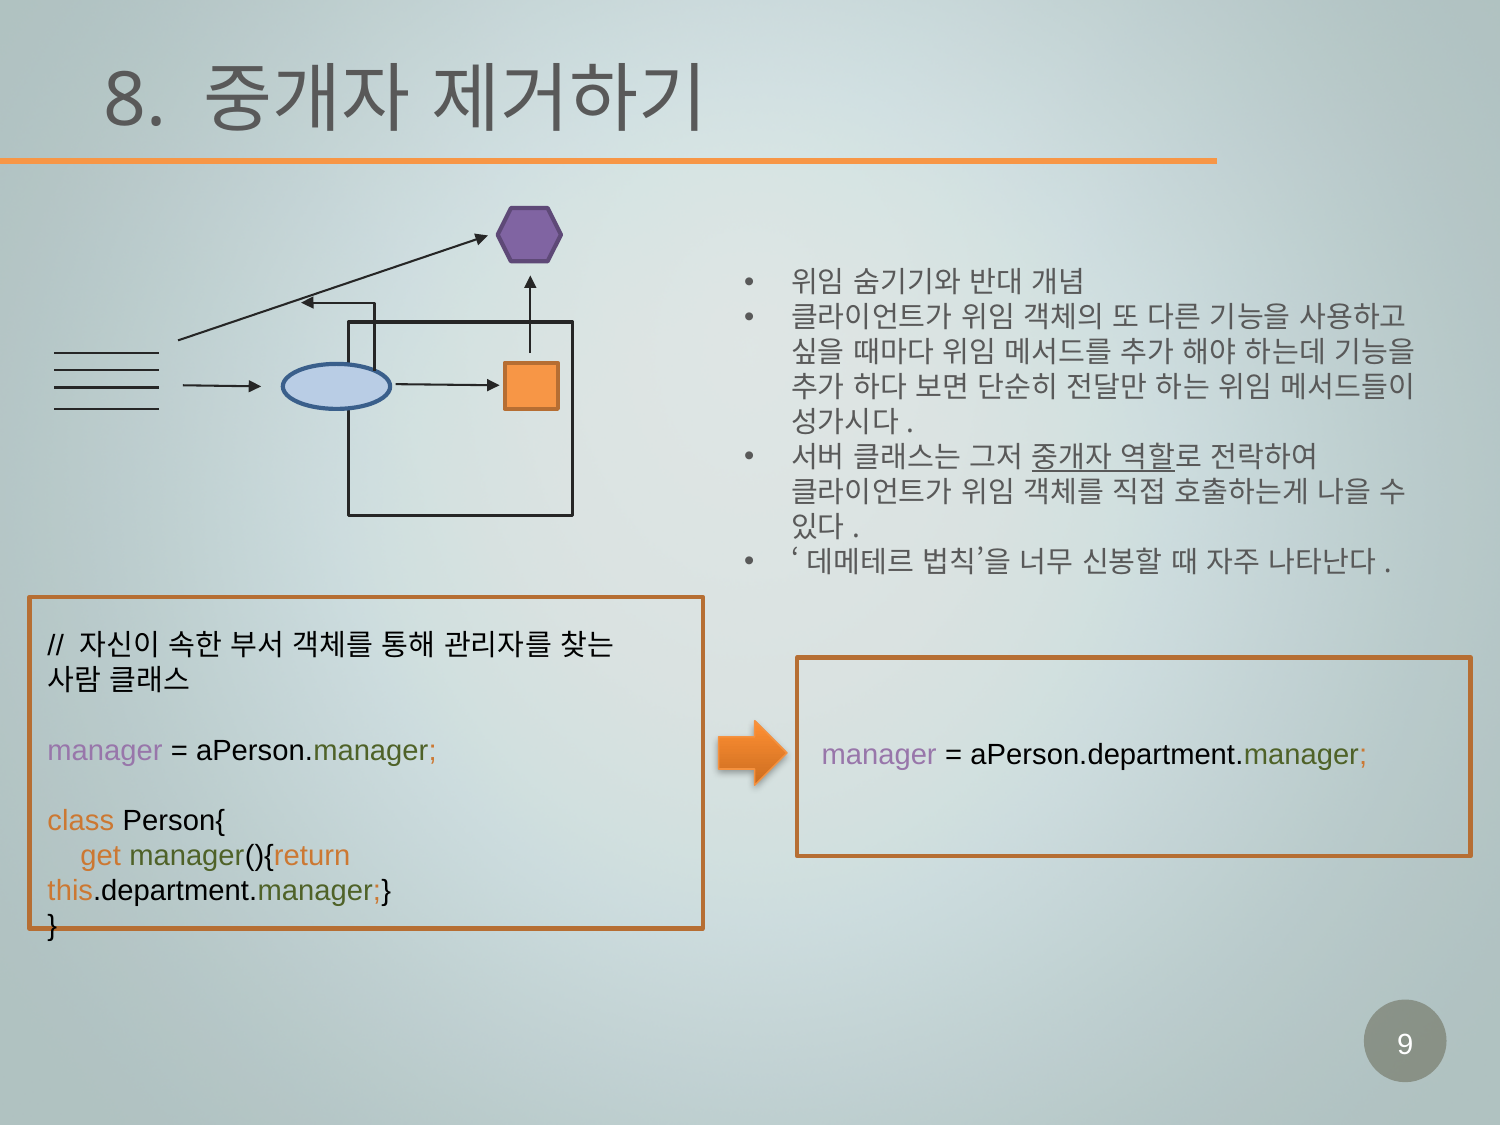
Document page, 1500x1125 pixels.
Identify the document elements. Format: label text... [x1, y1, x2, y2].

text_box [717, 719, 788, 786]
text_box [795, 655, 1473, 858]
text_box // 자신이 속한 부서 객체를 통해 관리자를 찾는 사람 클래스 manager = aPerson.manager; class Person{ get manager(){return this.department.manager;} } [32, 619, 713, 949]
text_box [503, 361, 560, 411]
text_box [27, 595, 705, 931]
text_box [280, 368, 393, 411]
text_box [346, 320, 575, 517]
subtitle 위임 숨기기와 반대 개념 클라이언트가 위임 객체의 또 다른 기능을 사용하고 싶을 때마다 위임 메서드를 추가 해야 하는데 기능을 추가 하다 보면 단순히 전달만 하는 위임 메서드들이 성가시다. 서버 클래스는 그저 중개자 역할로 전락하여 클라이언트가 위임 객체를 직접 호출하는게 나을 수 있다. ‘데메테르 법칙’을 너무 신봉할 때 자주 나타난다. [729, 224, 1471, 583]
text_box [177, 235, 489, 341]
picture [0, 0, 1500, 1125]
text_box manager = aPerson.department.manager; [807, 727, 1383, 778]
title 8. 중개자 제거하기 [88, 42, 1500, 149]
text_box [303, 299, 372, 374]
text_box [495, 205, 563, 264]
